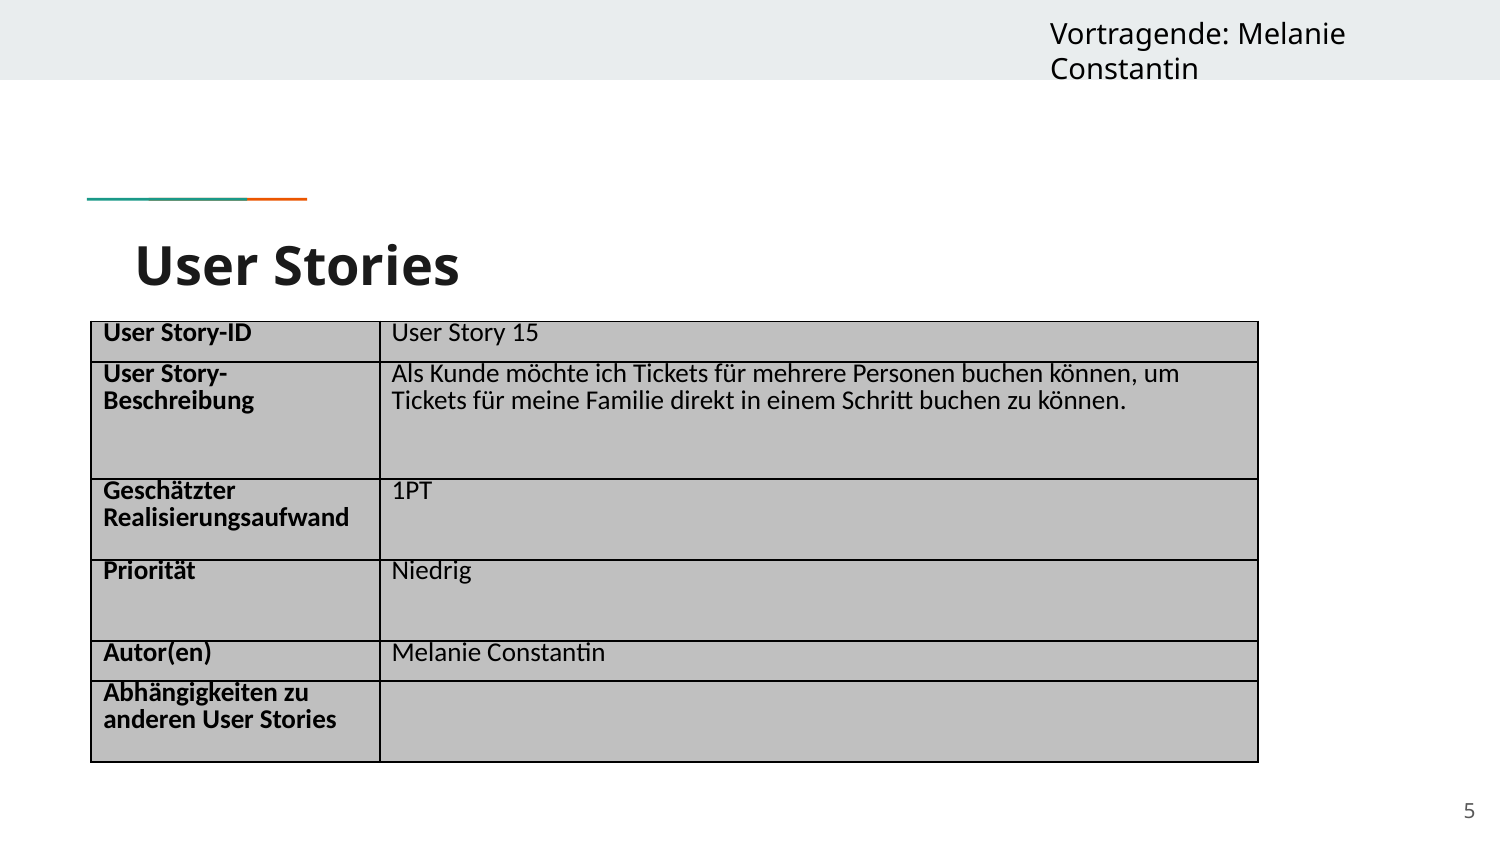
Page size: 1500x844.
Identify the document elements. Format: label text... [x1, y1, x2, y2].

table_cell User Story-Beschreibung [92, 363, 379, 478]
table_cell Als Kunde möchte ich Tickets für mehrere Personen buchen können, um Tickets für meine Familie direkt in einem Schritt buchen zu können. [381, 363, 1257, 478]
table_cell Abhängigkeiten zu anderen User Stories [92, 682, 379, 761]
table_header User Story-ID [92, 322, 379, 361]
table_cell Geschätzter Realisierungsaufwand [92, 480, 379, 559]
slide_number 5 [1400, 779, 1491, 844]
table_cell [381, 682, 1257, 761]
table_cell Priorität [92, 561, 379, 640]
title User Stories [119, 216, 1381, 305]
table_cell Niedrig [381, 561, 1257, 640]
table_header User Story 15 [381, 322, 1257, 361]
table_cell Melanie Constantin [381, 642, 1257, 680]
text_box Vortragende: Melanie Constantin [1035, 0, 1500, 81]
table_cell Autor(en) [92, 642, 379, 680]
table_cell 1PT [381, 480, 1257, 559]
